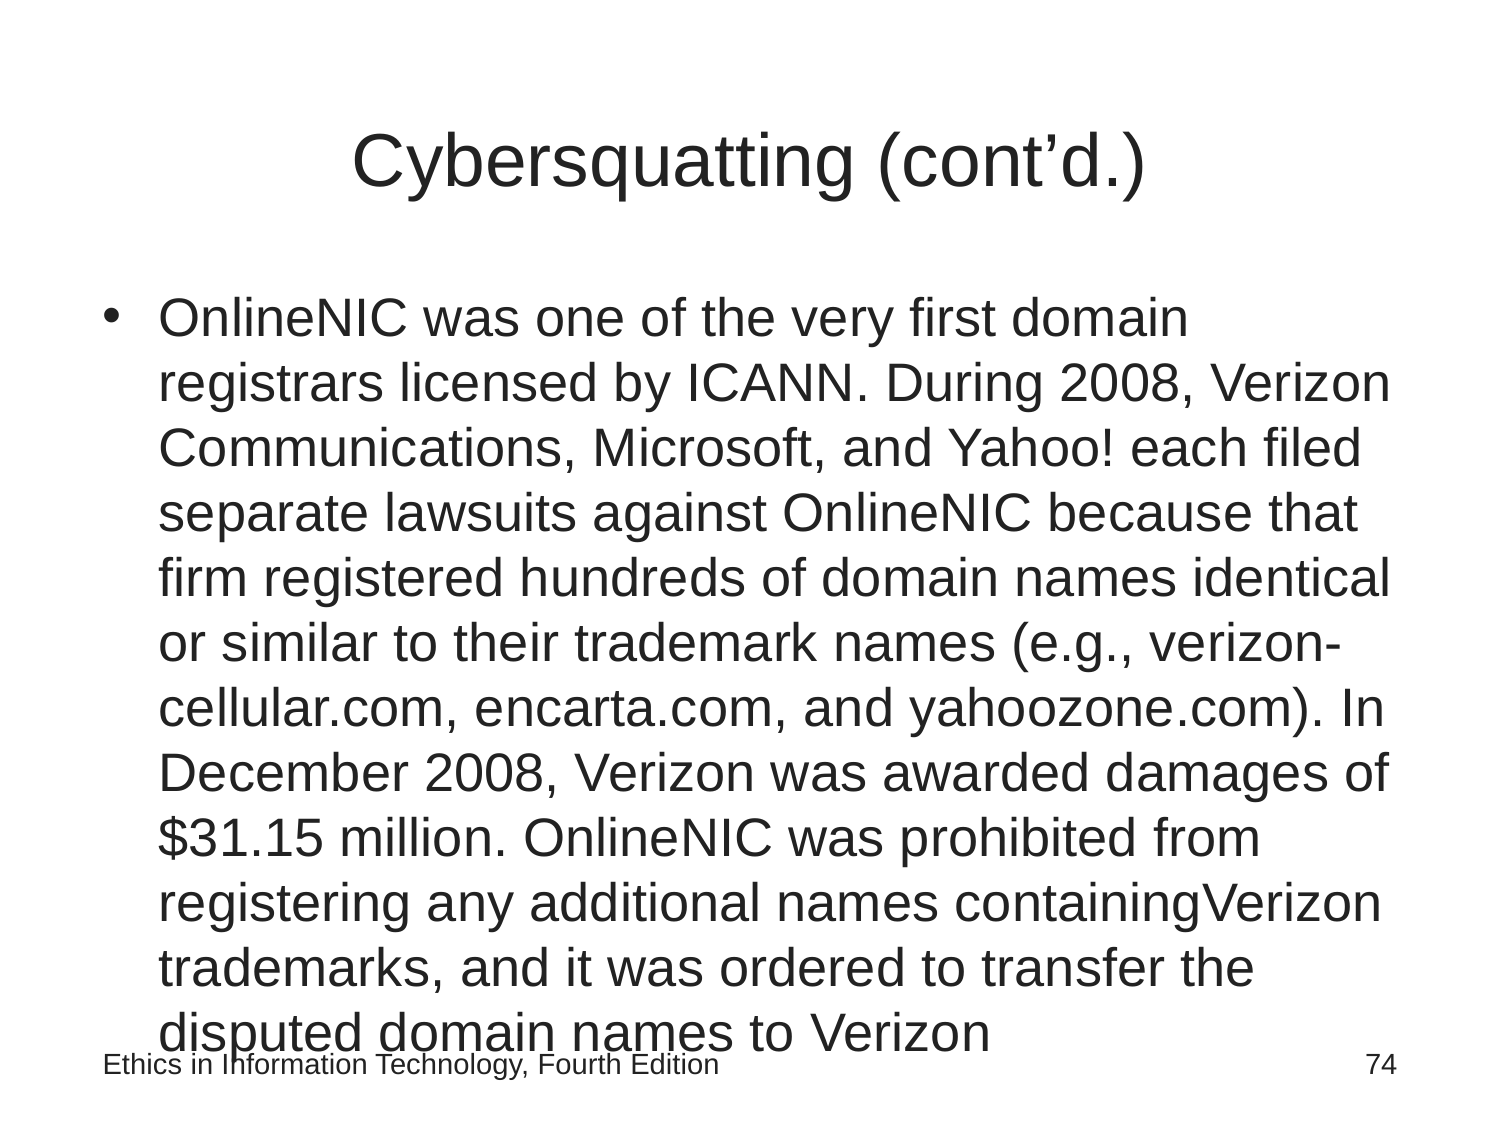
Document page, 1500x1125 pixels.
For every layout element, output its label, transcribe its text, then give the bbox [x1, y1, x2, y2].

text_box Ethics in Information Technology, Fourth Edition [87, 1037, 1299, 1100]
text_box ‹#› [1299, 1037, 1413, 1100]
list OnlineNIC was one of the very first domain registrars licensed by ICANN. During 2008, Verizon Communications, Microsoft, and Yahoo! each filed separate lawsuits against OnlineNIC because that firm registered hundreds of domain names identical or similar to their trademark names (e.g., verizon-cellular.com, encarta.com, and yahoozone.com). In December 2008, Verizon was awarded damages of $31.15 million. OnlineNIC was prohibited from registering any additional names containingVerizon trademarks, and it was ordered to transfer the disputed domain names to Verizon [87, 275, 1413, 1025]
title Cybersquatting (cont’d.) [87, 62, 1413, 250]
